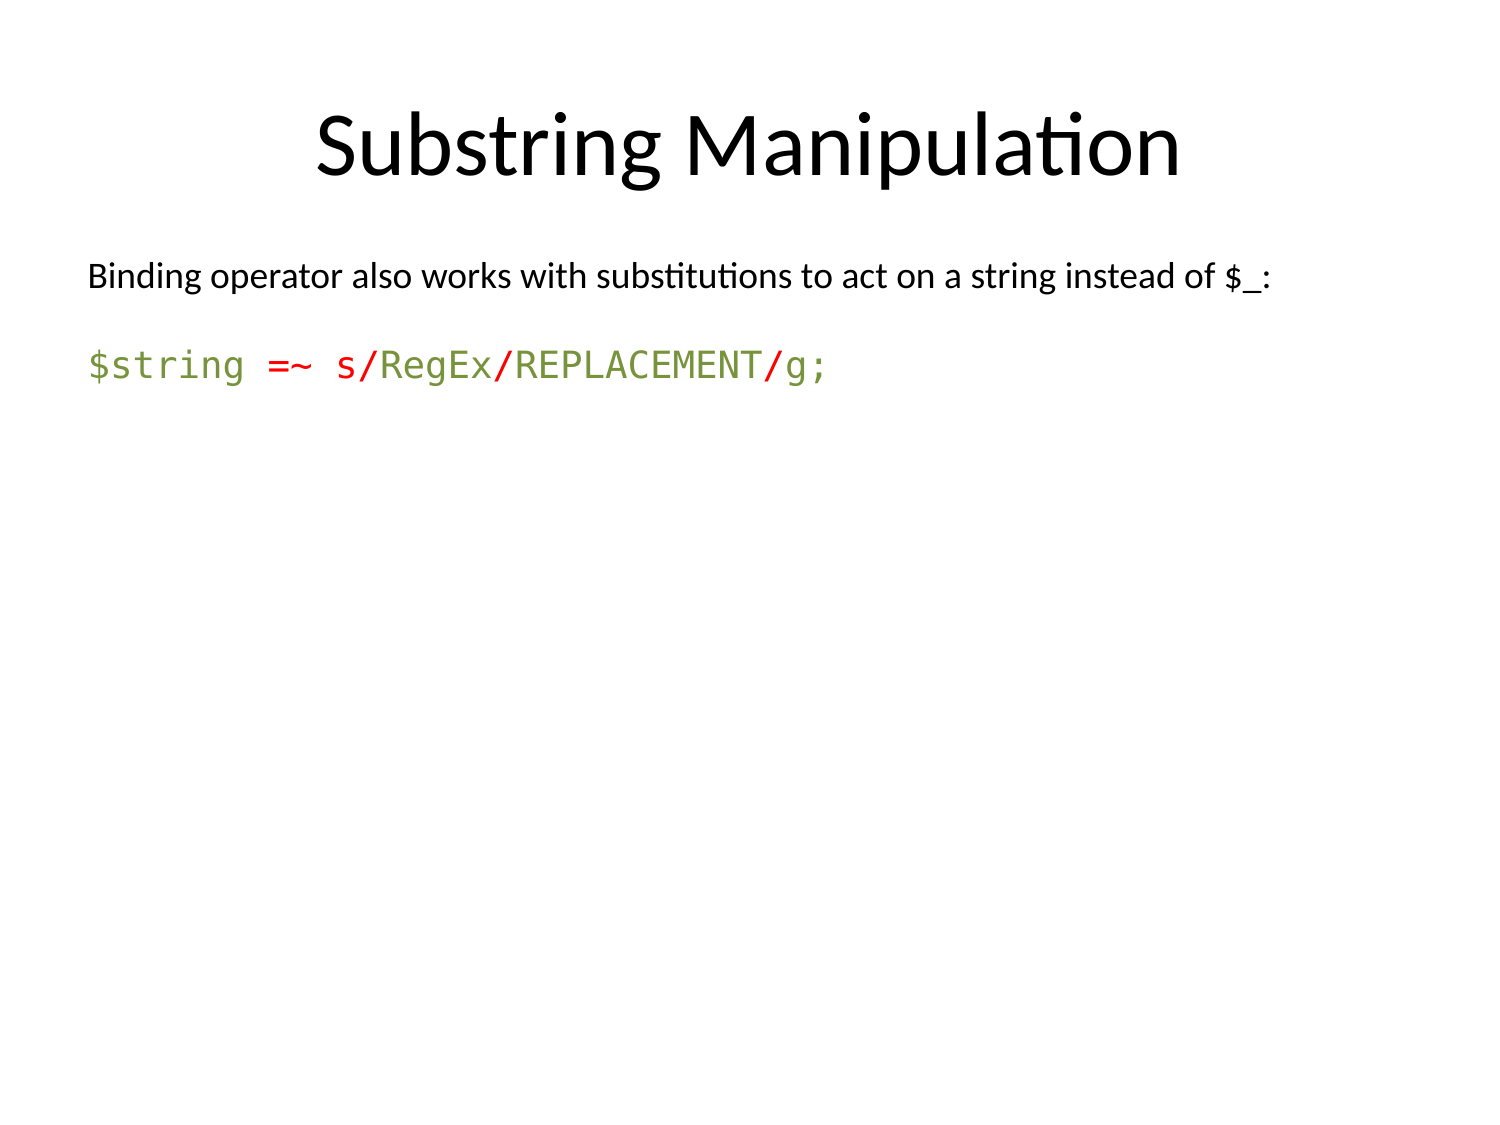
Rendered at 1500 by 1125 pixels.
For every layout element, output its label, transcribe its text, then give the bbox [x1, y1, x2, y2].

text_box Binding operator also works with substitutions to act on a string instead of $_: $string =~ s/RegEx/REPLACEMENT/g; [72, 243, 1420, 484]
title Substring Manipulation [75, 45, 1425, 233]
